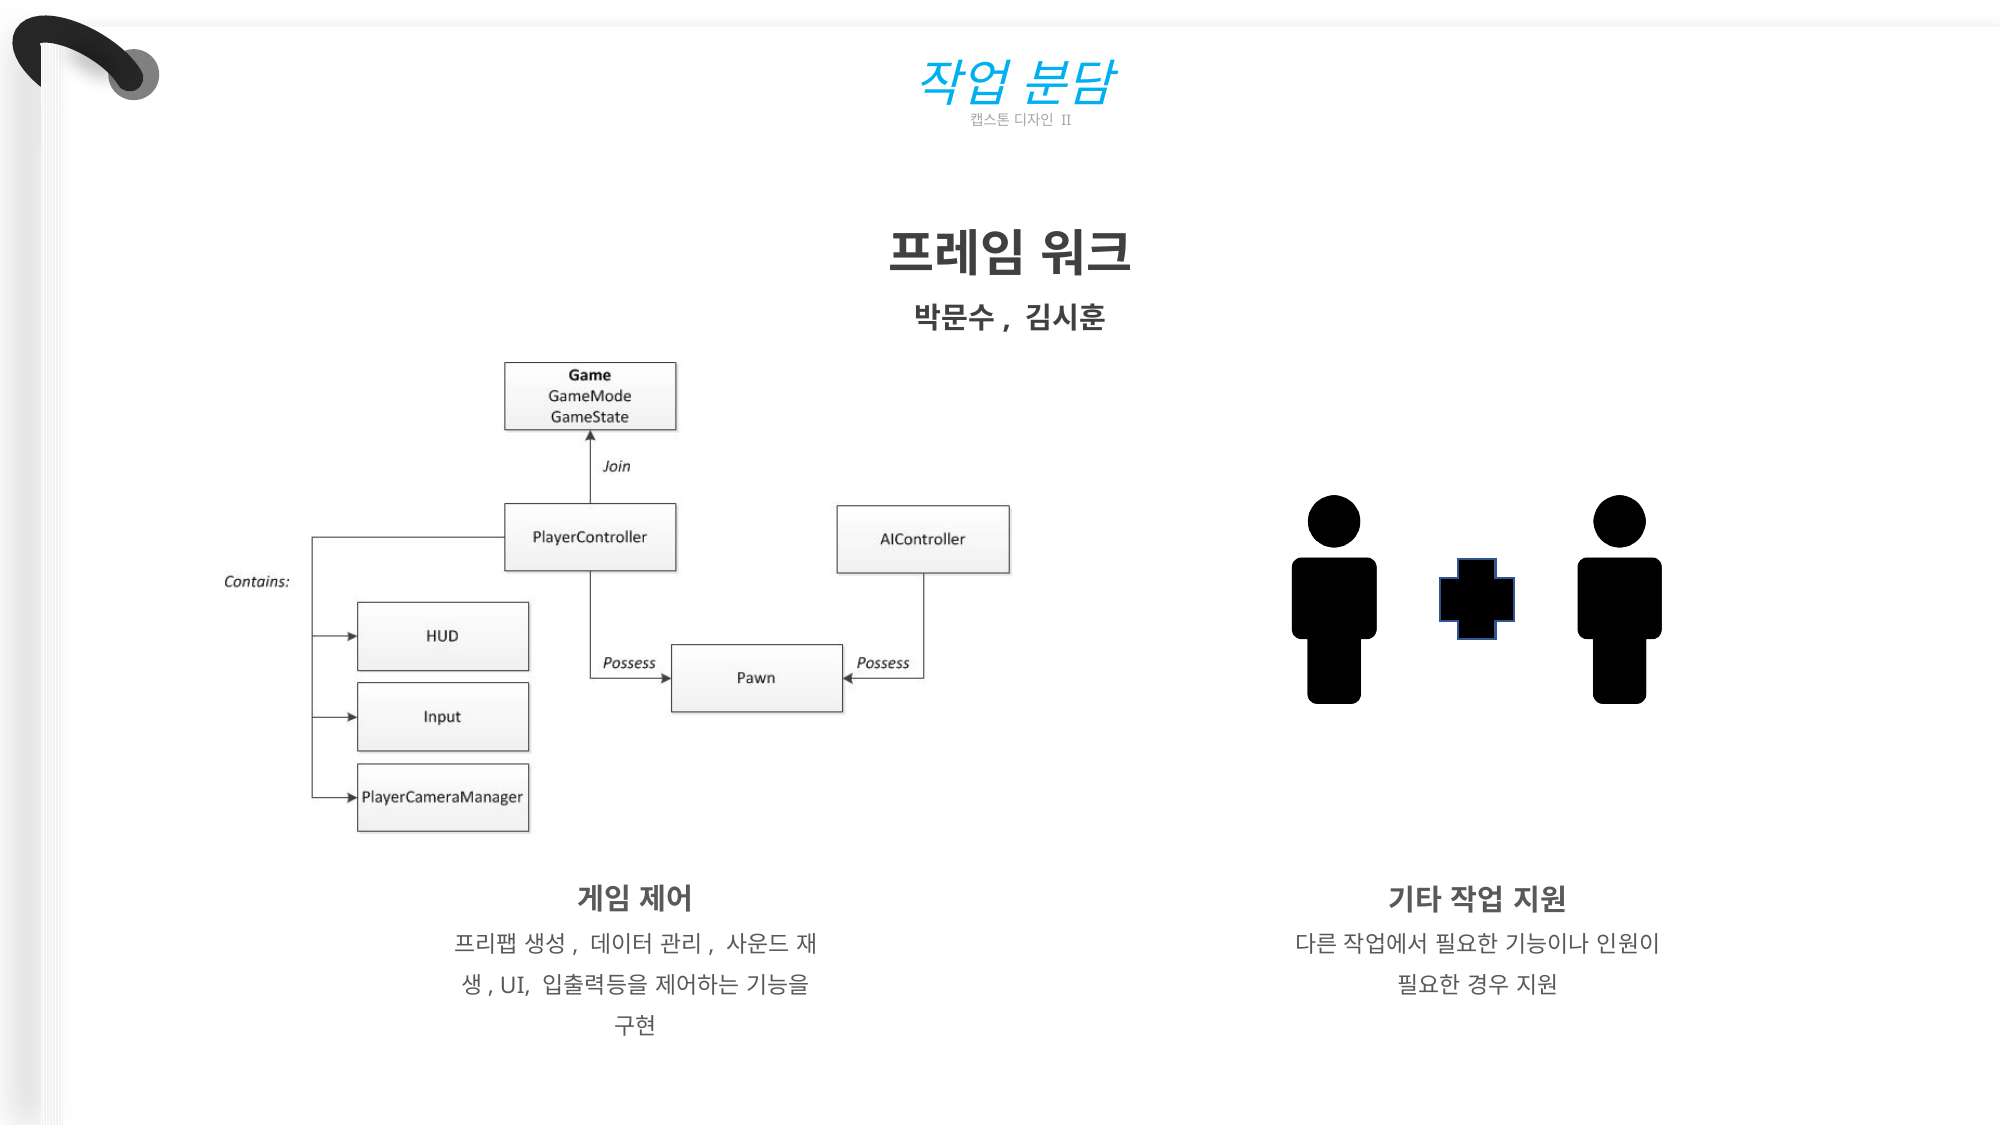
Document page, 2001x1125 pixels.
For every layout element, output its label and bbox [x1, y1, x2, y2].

picture [1514, 495, 1724, 704]
picture [1229, 495, 1439, 704]
picture [224, 362, 1013, 834]
text_box [19, 23, 2000, 1125]
